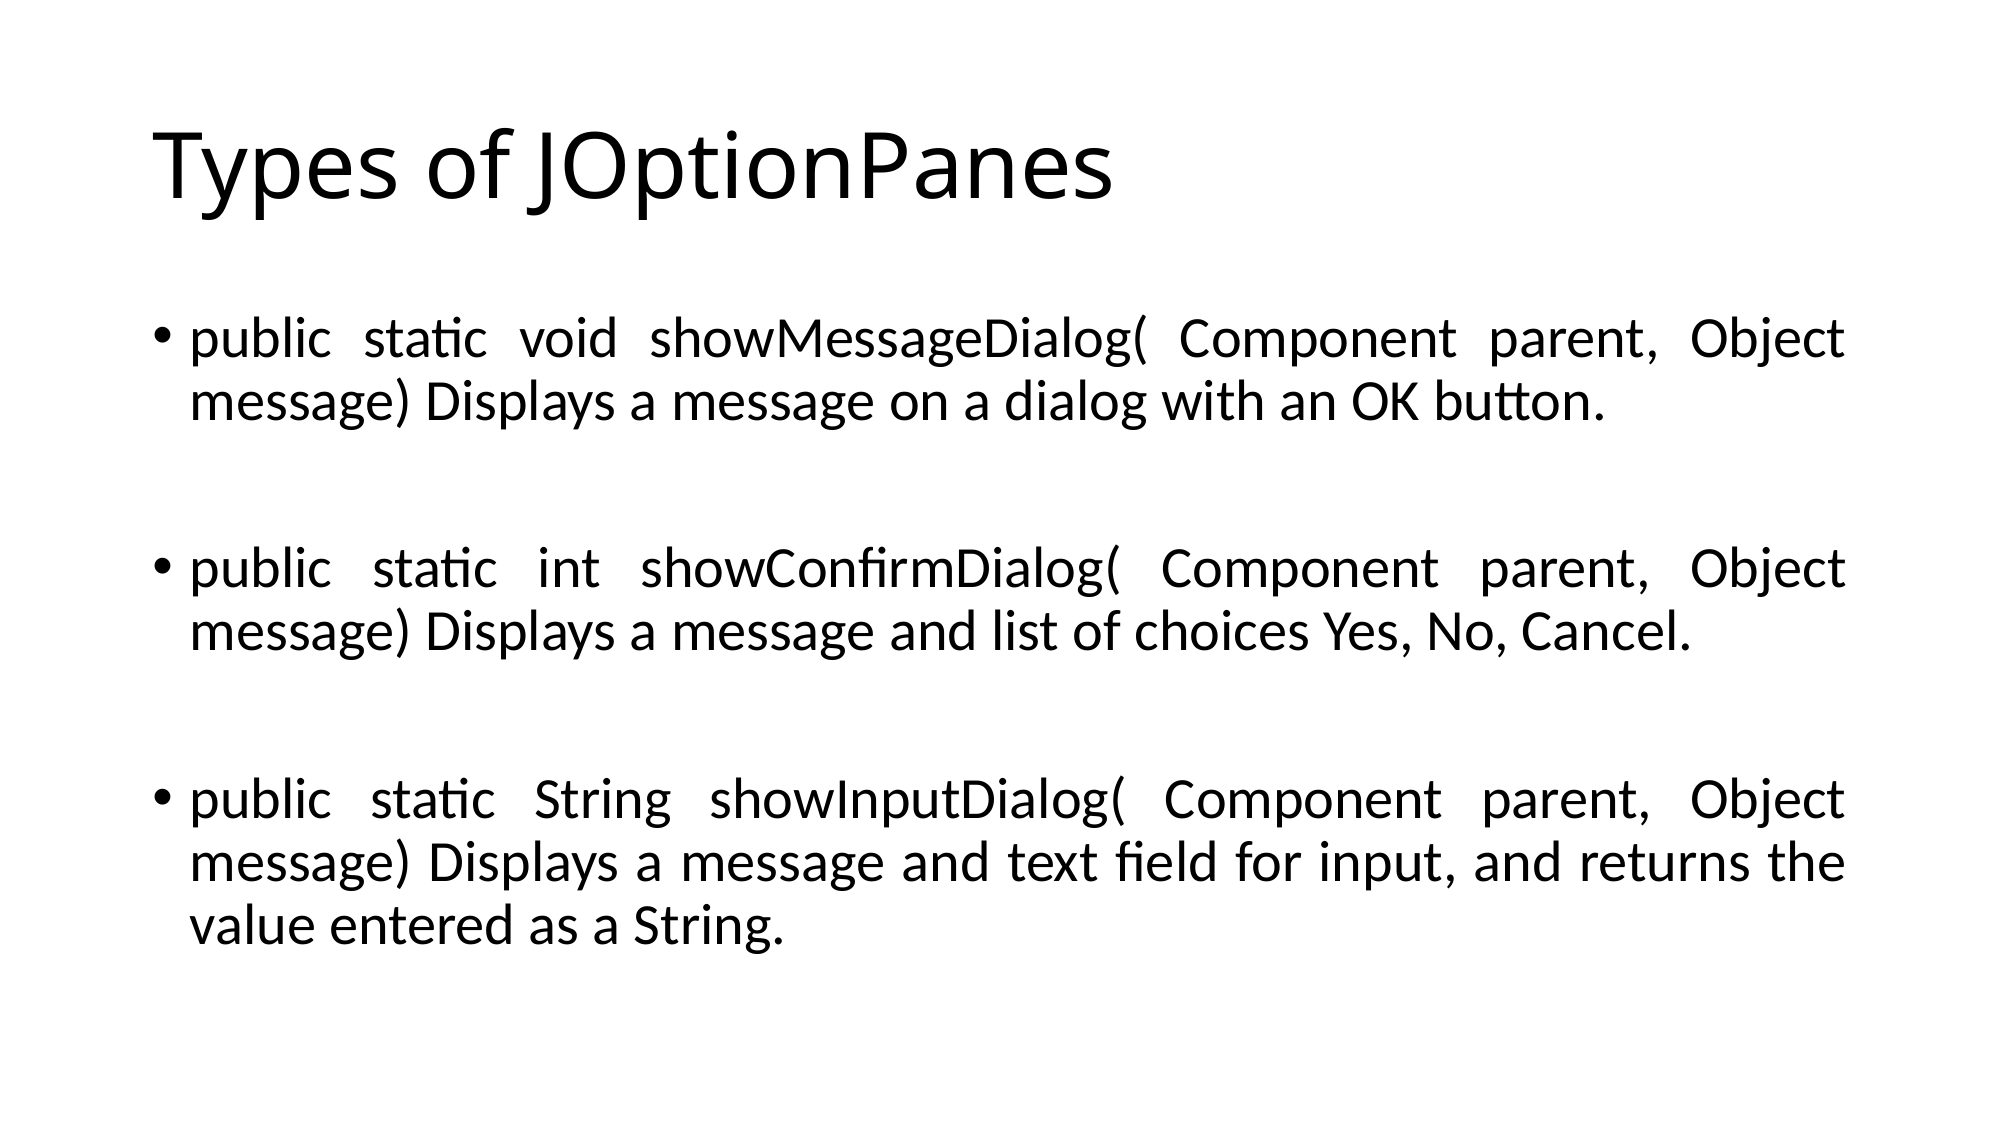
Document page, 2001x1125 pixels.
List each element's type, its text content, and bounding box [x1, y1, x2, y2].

title Types of JOptionPanes [137, 59, 1863, 278]
list public static void showMessageDialog( Component parent, Object message) Displays a message on a dialog with an OK button. public static int showConfirmDialog( Component parent, Object message) Displays a message and list of choices Yes, No, Cancel. public static String showInputDialog( Component parent, Object message) Displays a message and text field for input, and returns the value entered as a String. [137, 299, 1863, 1014]
